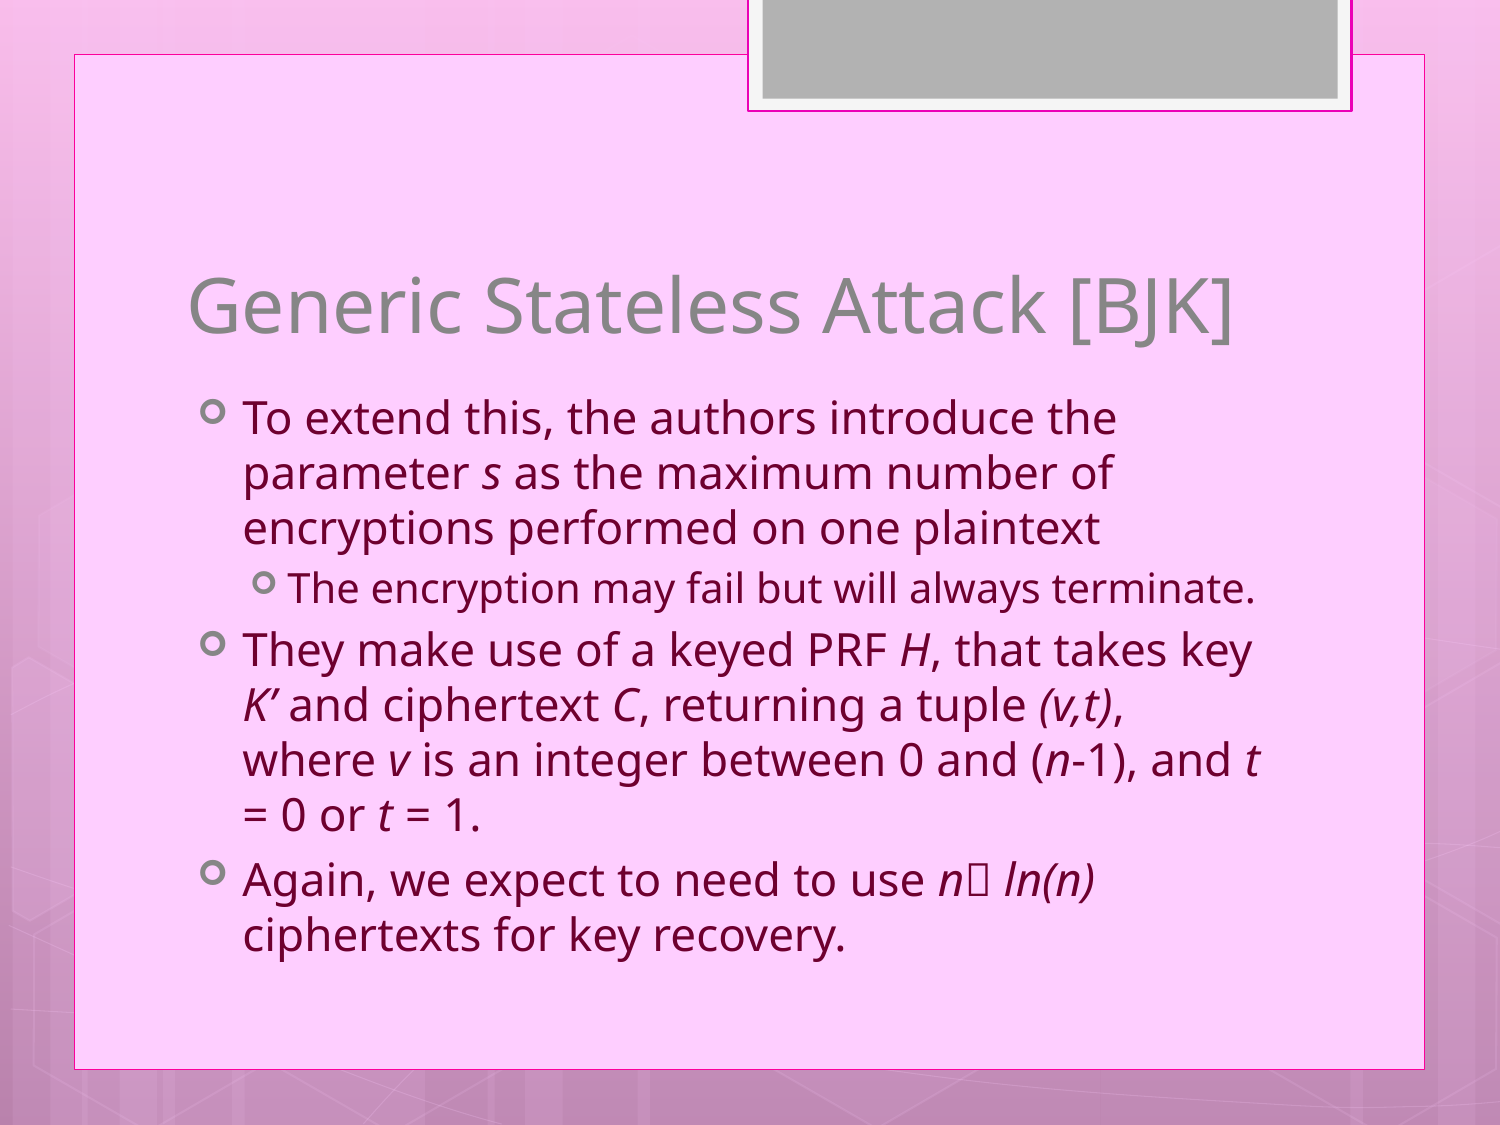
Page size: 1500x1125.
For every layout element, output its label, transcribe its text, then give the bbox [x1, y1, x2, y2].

title Generic Stateless Attack [BJK] [171, 168, 1324, 357]
list To extend this, the authors introduce the parameter s as the maximum number of encryptions performed on one plaintext The encryption may fail but will always terminate. They make use of a keyed PRF H, that takes key K’ and ciphertext C, returning a tuple (v,t), where v is an integer between 0 and (n-1), and t = 0 or t = 1. Again, we expect to need to use n ln(n) ciphertexts for key recovery. [171, 381, 1283, 957]
